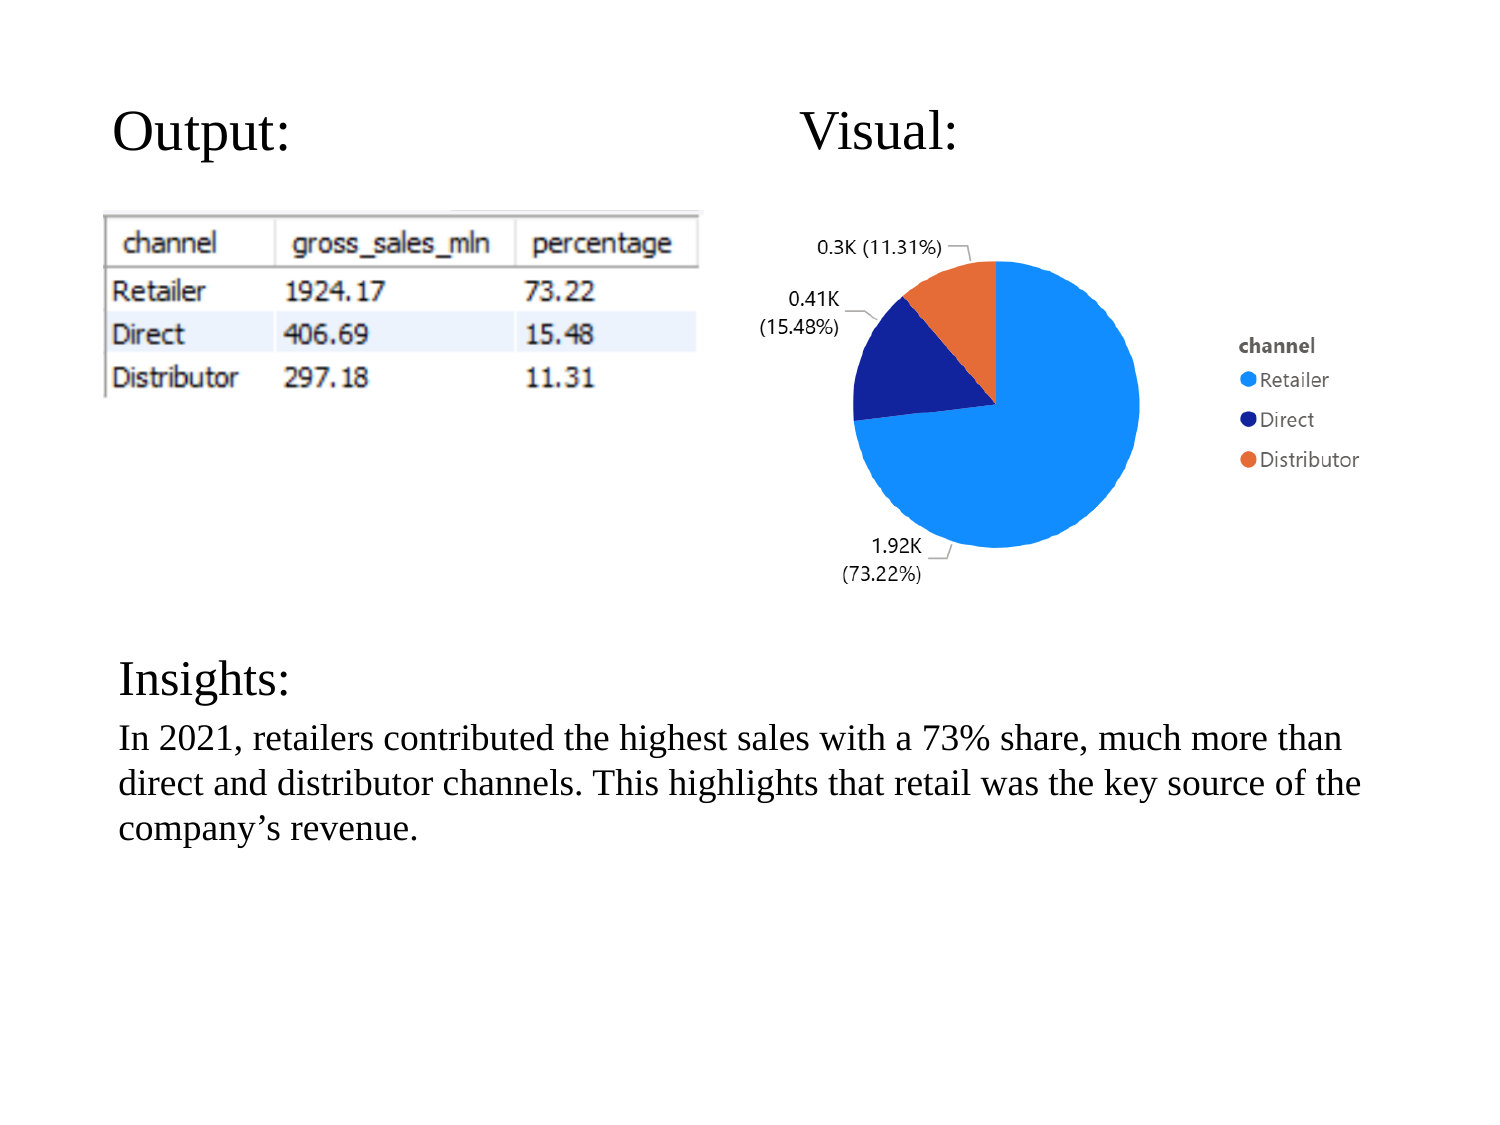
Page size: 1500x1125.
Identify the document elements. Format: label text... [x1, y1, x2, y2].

list Insights: In 2021, retailers contributed the highest sales with a 73% share, much more than direct and distributor channels. This highlights that retail was the key source of the company’s revenue. [103, 638, 1406, 880]
title Visual: [750, 85, 1010, 168]
text_box Output: [58, 71, 346, 183]
picture [103, 210, 704, 428]
picture [749, 185, 1369, 620]
